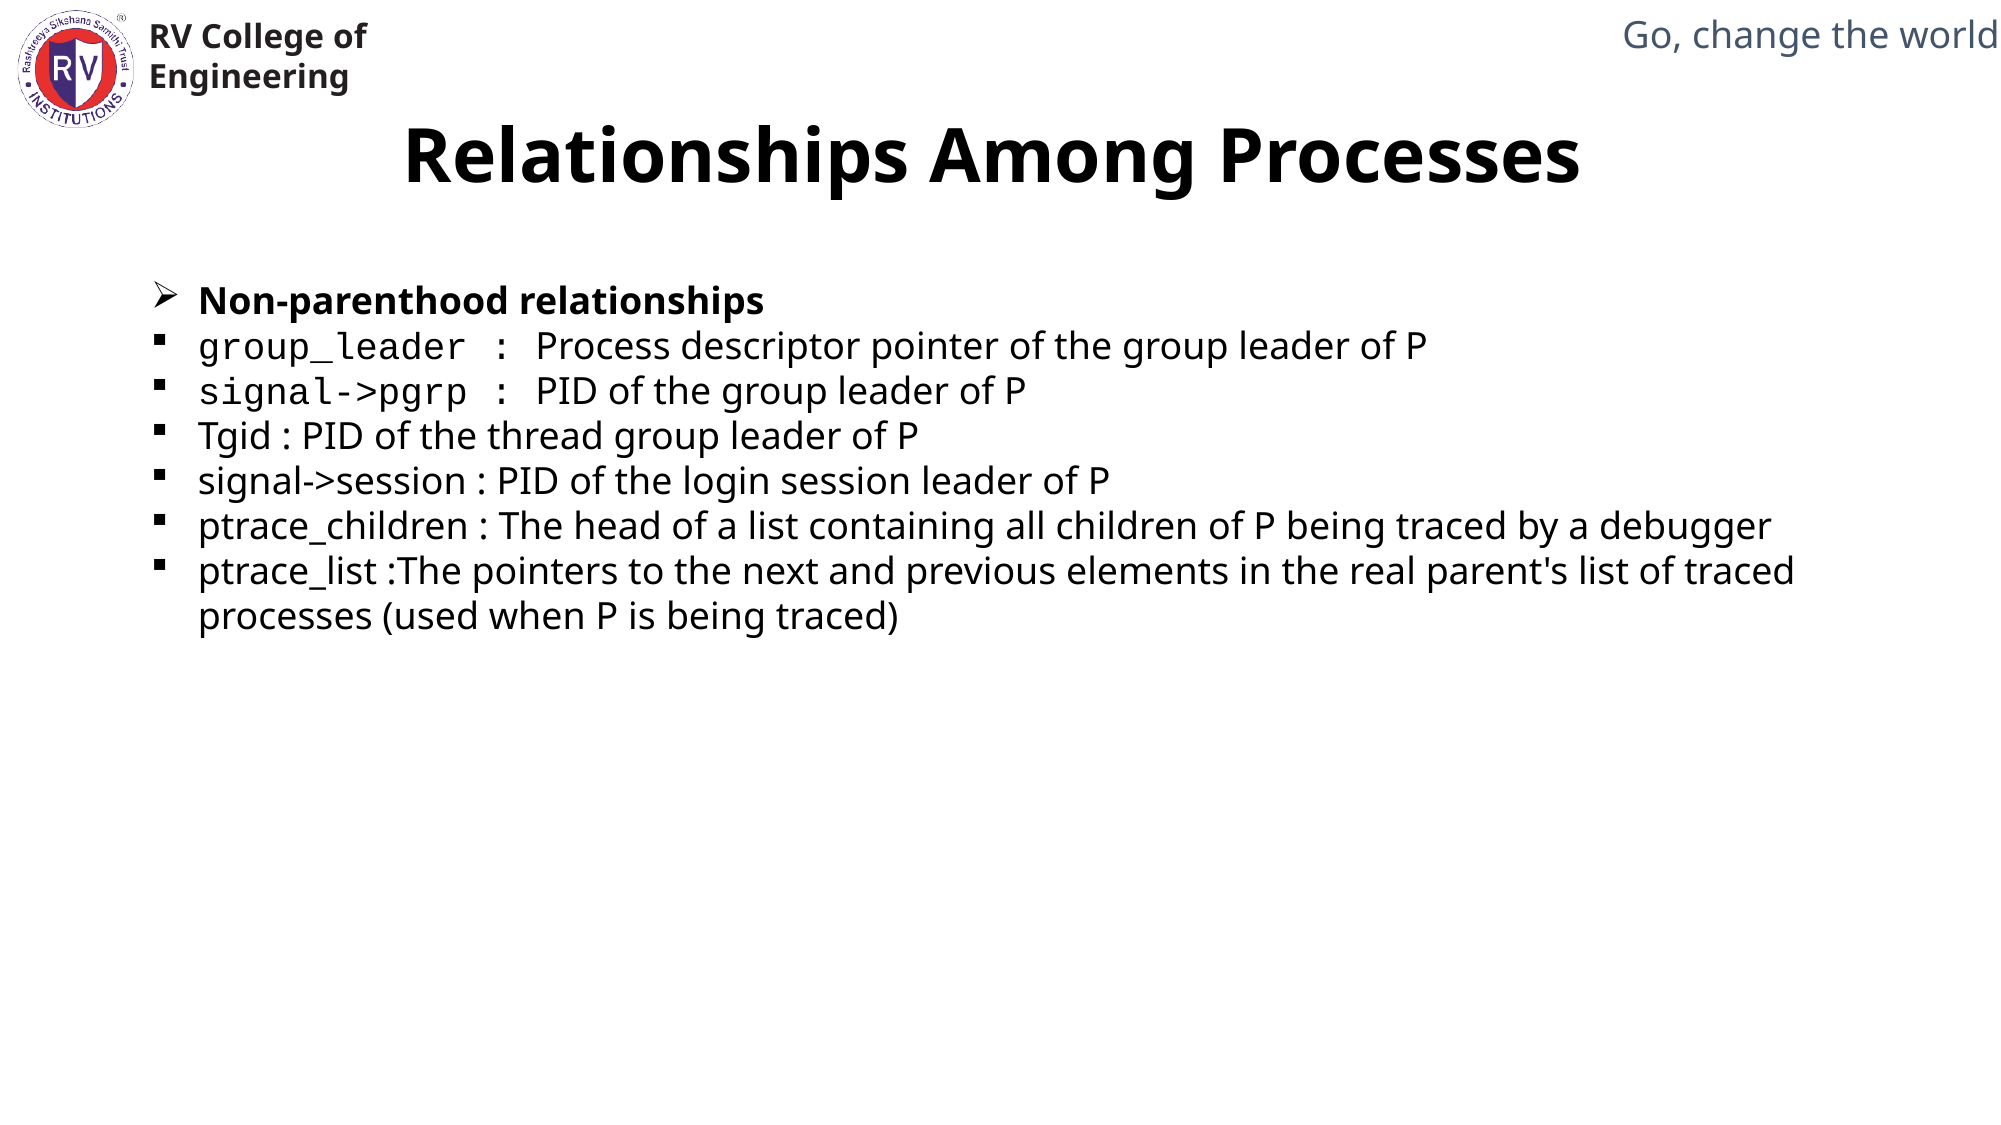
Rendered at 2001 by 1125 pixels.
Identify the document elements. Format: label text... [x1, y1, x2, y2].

text_box Non-parenthood relationships group_leader : Process descriptor pointer of the group leader of P signal->pgrp : PID of the group leader of P Tgid : PID of the thread group leader of P signal->session : PID of the login session leader of P ptrace_children : The head of a list containing all children of P being traced by a debugger ptrace_list :The pointers to the next and previous elements in the real parent's list of traced processes (used when P is being traced) [136, 224, 1864, 645]
text_box Relationships Among Processes [388, 54, 1817, 205]
picture [17, 10, 134, 128]
